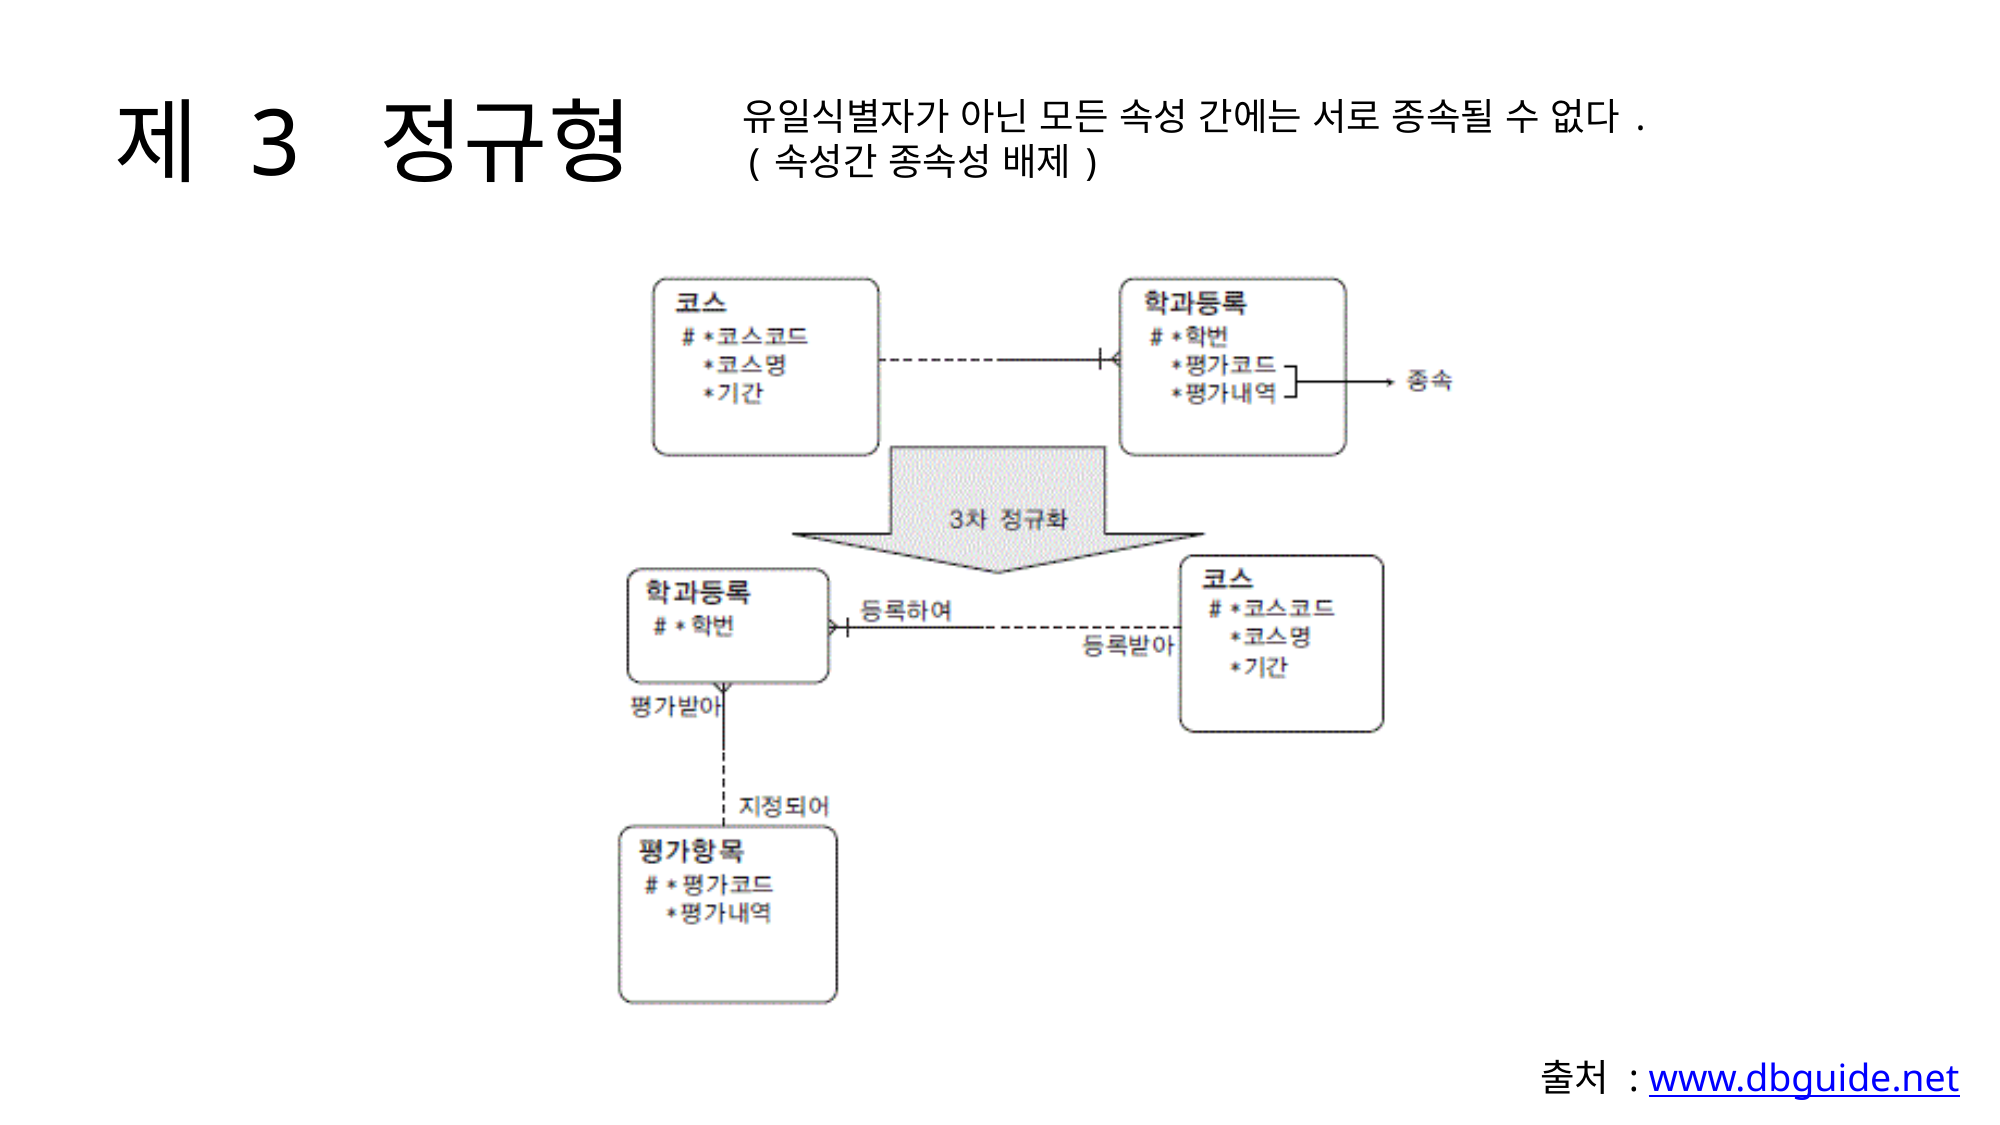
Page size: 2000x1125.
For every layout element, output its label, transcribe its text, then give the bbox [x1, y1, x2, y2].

picture [586, 255, 1485, 1052]
text_box 출처 : www.dbguide.net [1525, 1046, 1975, 1113]
title 제 3 정규형 [99, 45, 1900, 233]
text_box 유일식별자가 아닌 모든 속성 간에는 서로 종속될 수 없다. (속성간 종속성 배제) [728, 85, 1851, 191]
